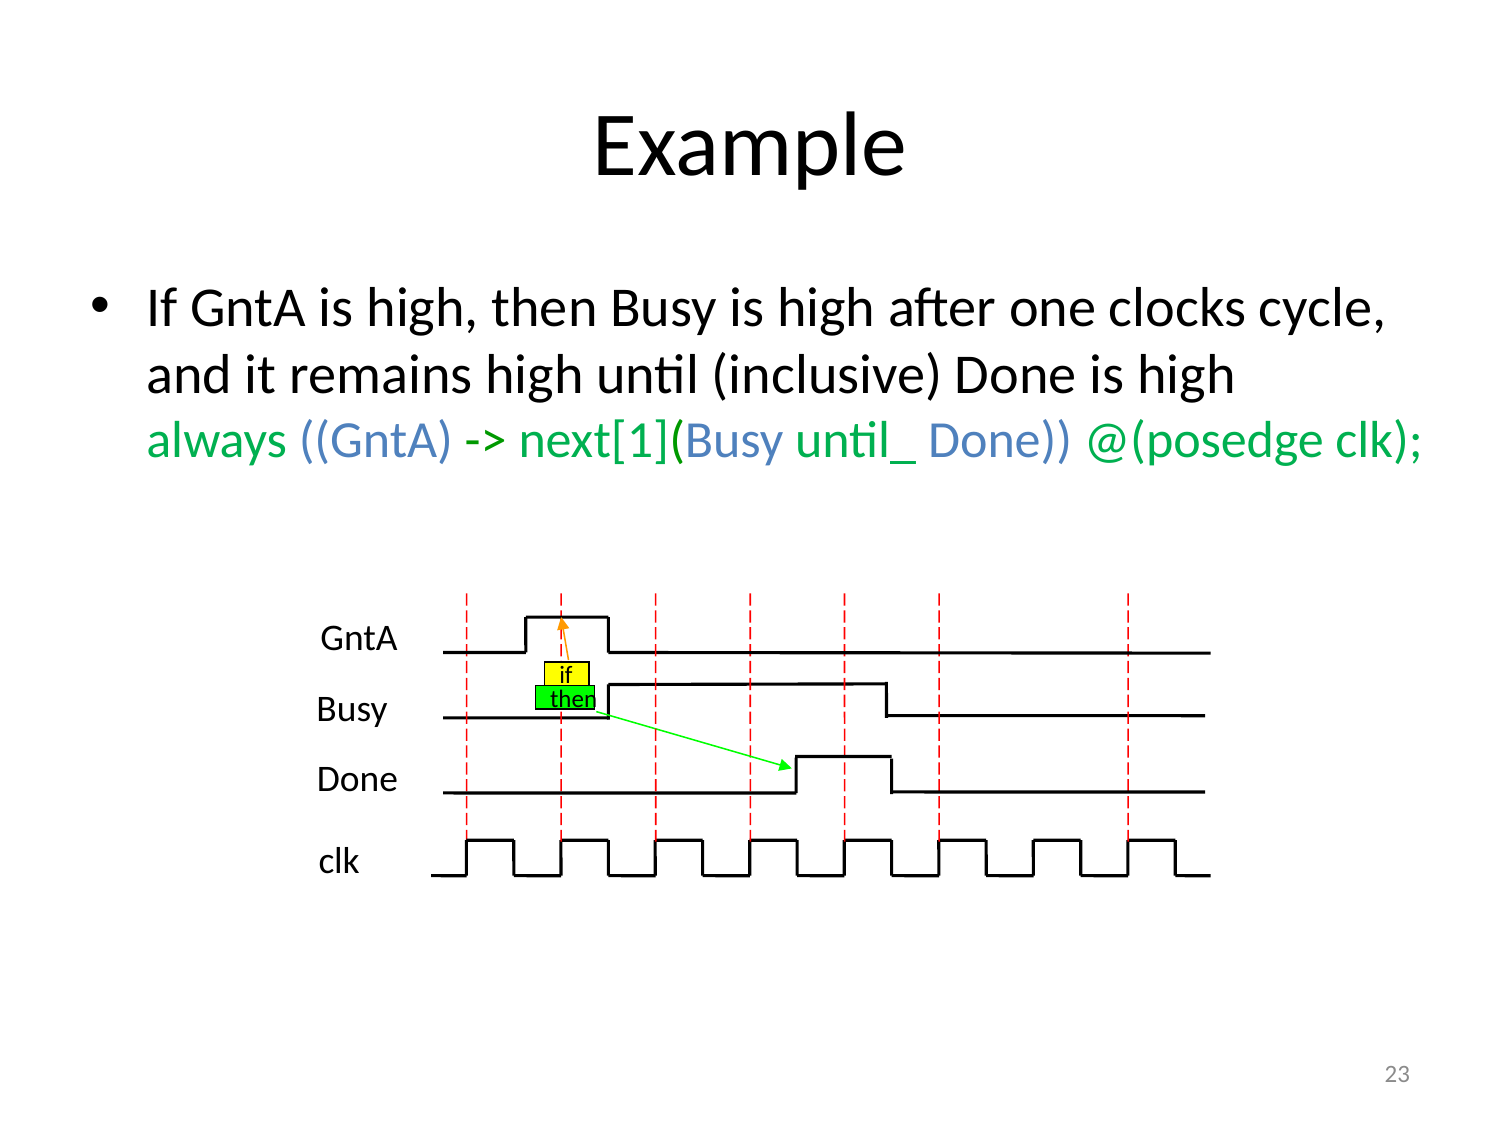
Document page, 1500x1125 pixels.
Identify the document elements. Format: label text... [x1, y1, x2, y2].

list If GntA is high, then Busy is high after one clocks cycle, and it remains high until (inclusive) Done is high always ((GntA) -> next[1](Busy until_ Done)) @(posedge clk); [75, 262, 1468, 515]
title Example [75, 45, 1425, 233]
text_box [301, 593, 1211, 889]
slide_number 23 [1074, 1042, 1425, 1103]
